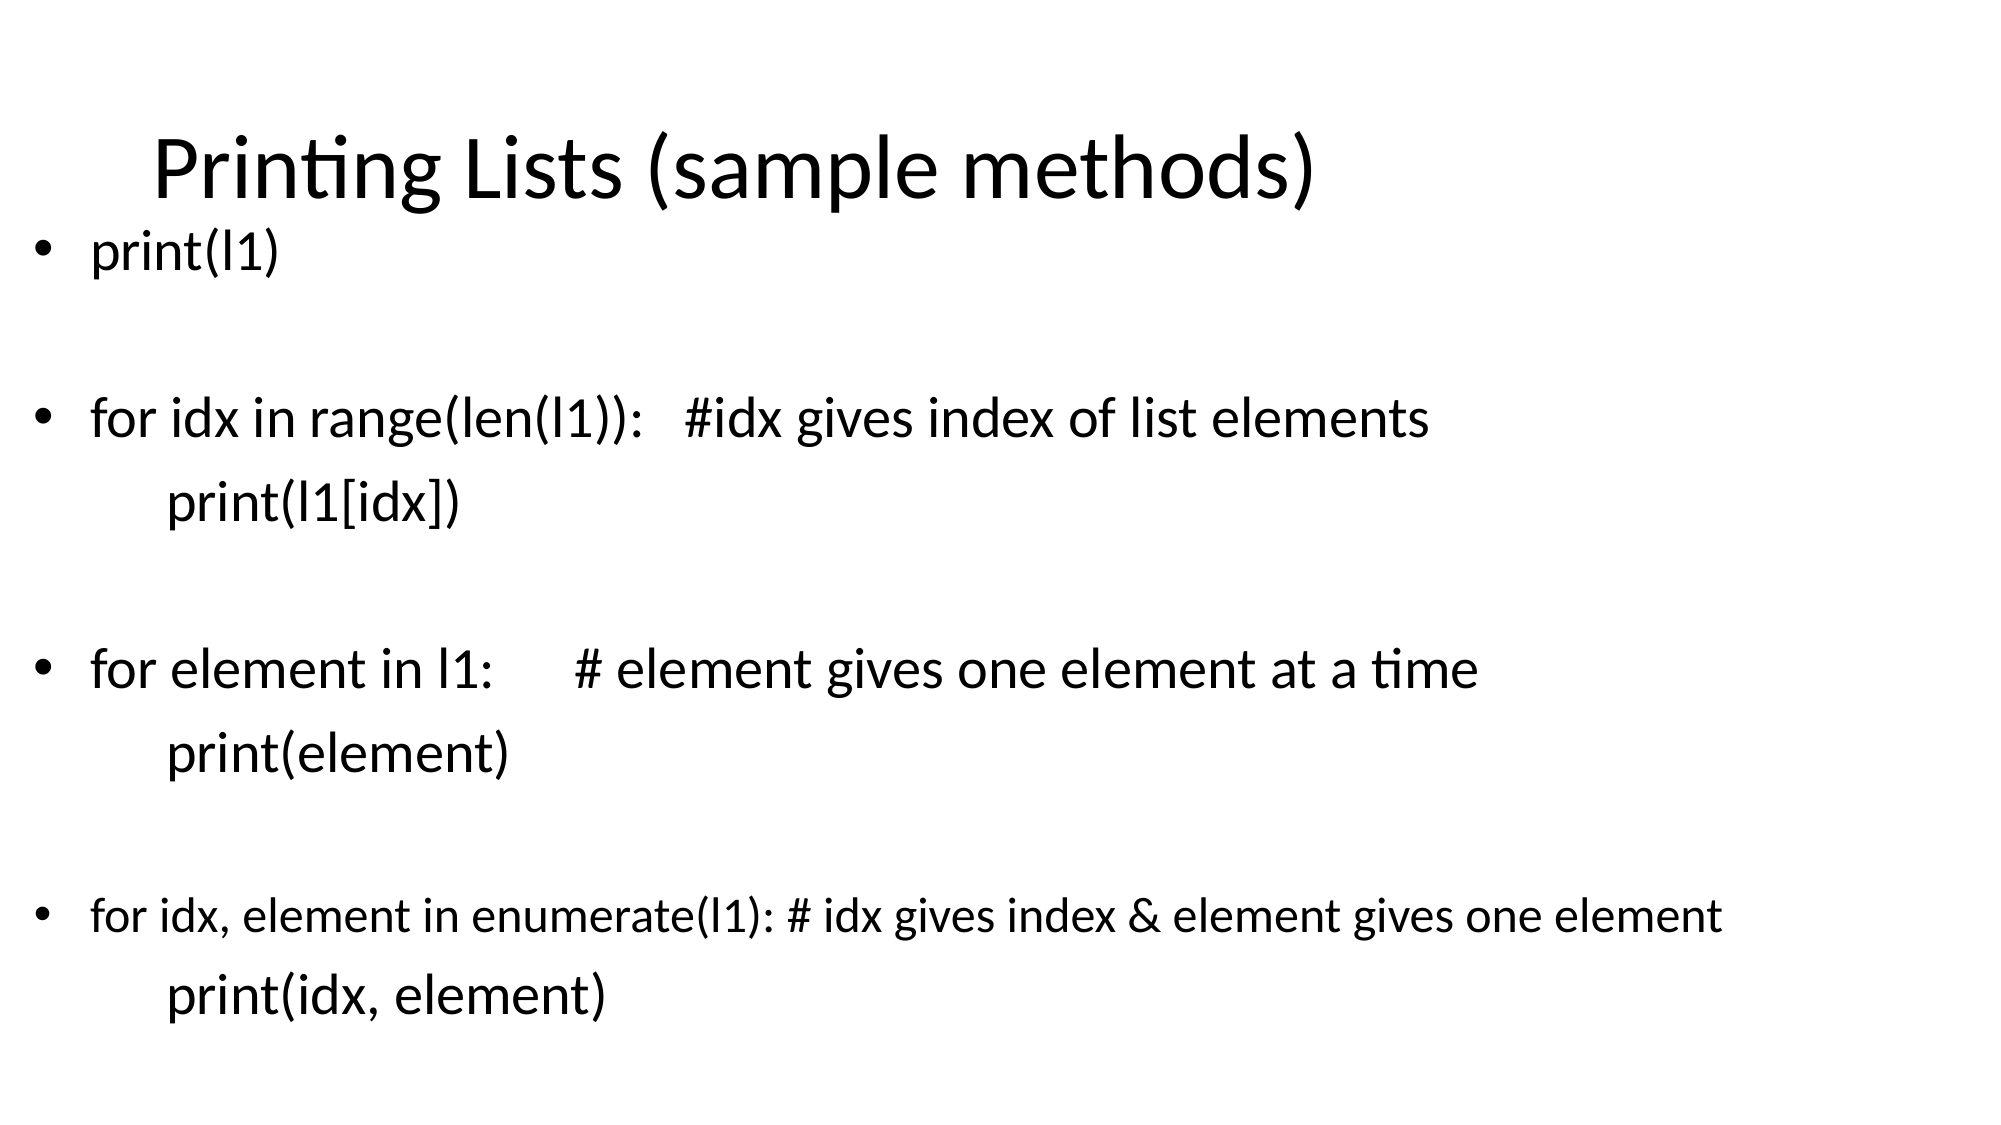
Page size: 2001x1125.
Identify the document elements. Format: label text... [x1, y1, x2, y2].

list print(l1) for idx in range(len(l1)): #idx gives index of list elements print(l1[idx]) for element in l1: # element gives one element at a time print(element) for idx, element in enumerate(l1): # idx gives index & element gives one element print(idx, element) [0, 212, 2000, 1100]
title Printing Lists (sample methods) [137, 59, 1863, 212]
